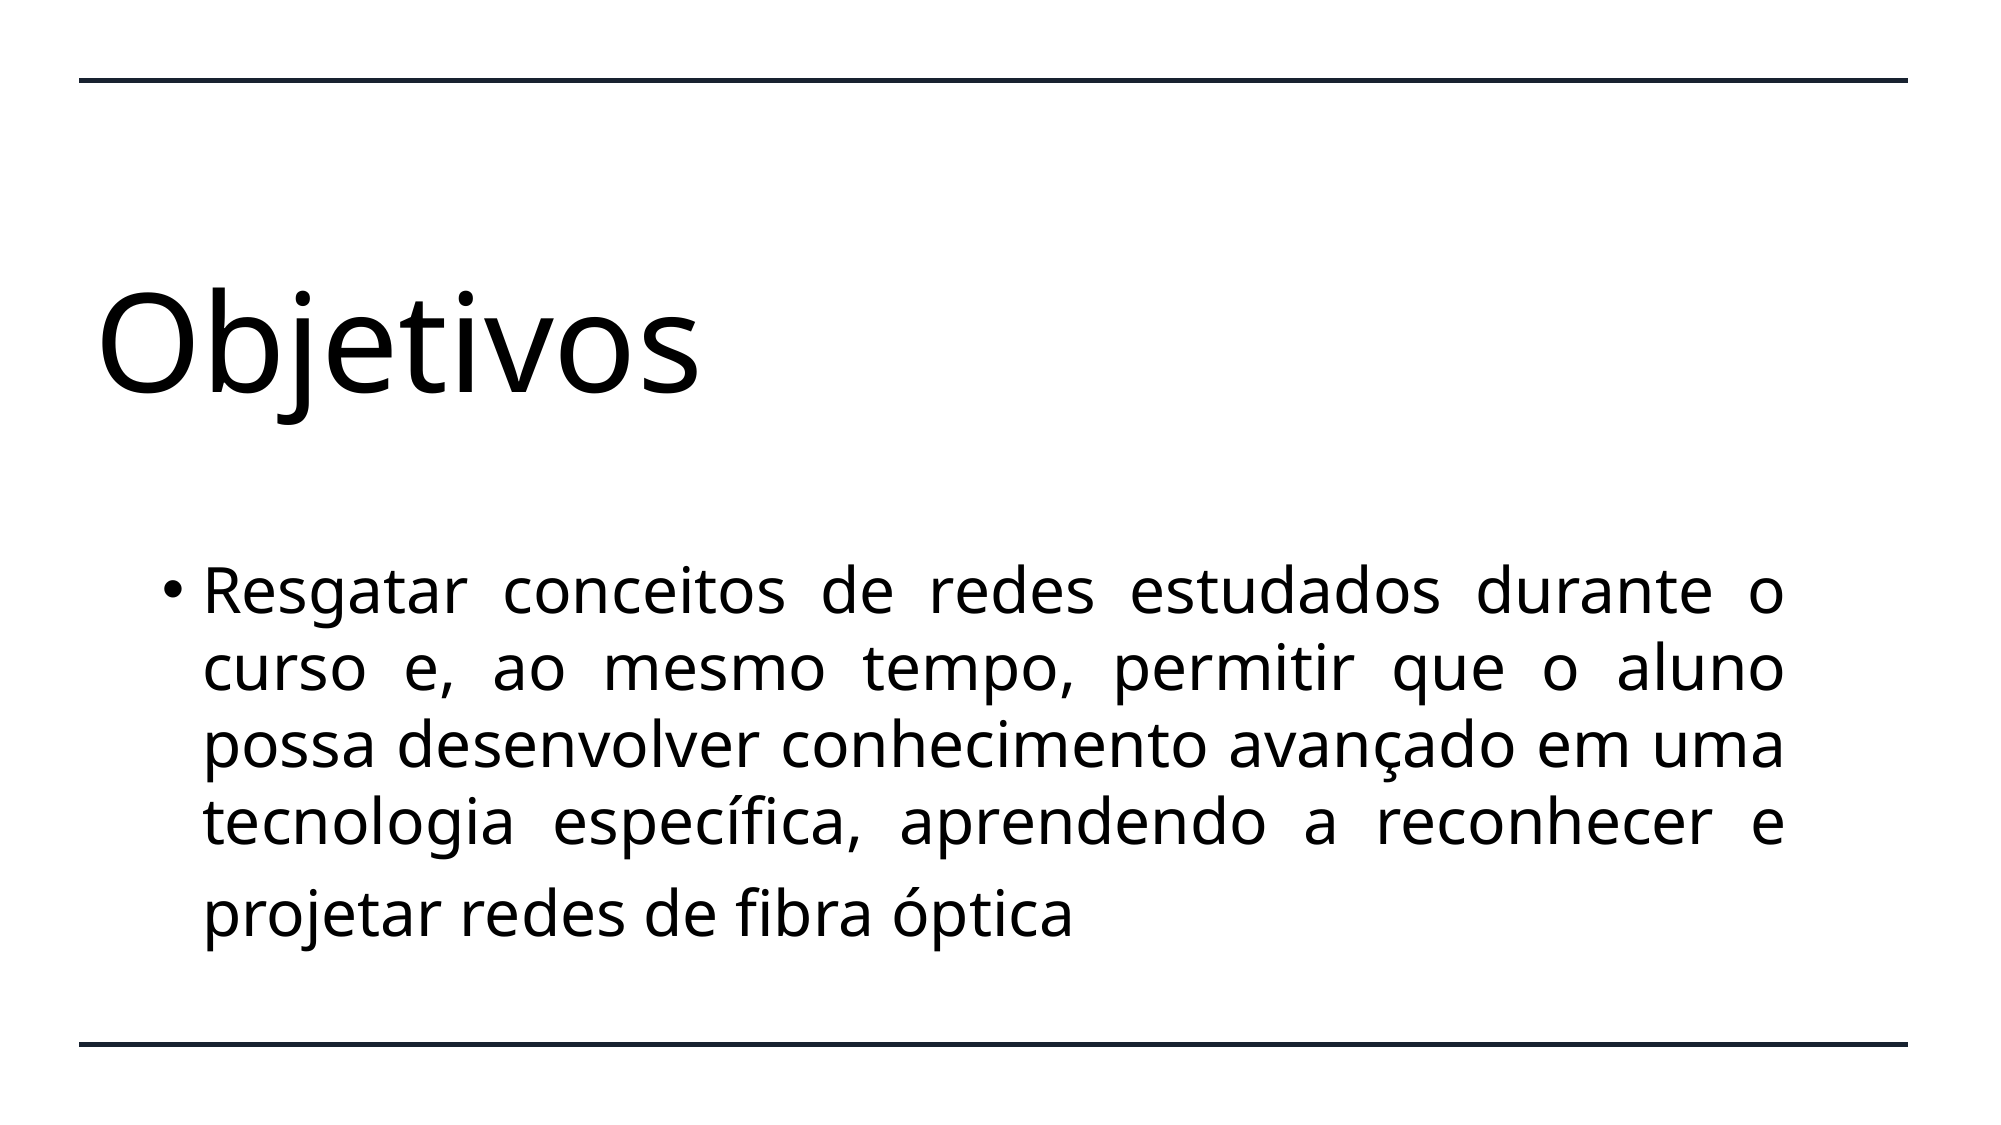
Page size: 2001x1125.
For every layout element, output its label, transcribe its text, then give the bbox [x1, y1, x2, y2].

list Resgatar conceitos de redes estudados durante o curso e, ao mesmo tempo, permitir que o aluno possa desenvolver conhecimento avançado em uma tecnologia específica, aprendendo a reconhecer e projetar redes de fibra óptica [79, 542, 1803, 965]
title Objetivos [79, 160, 1824, 515]
